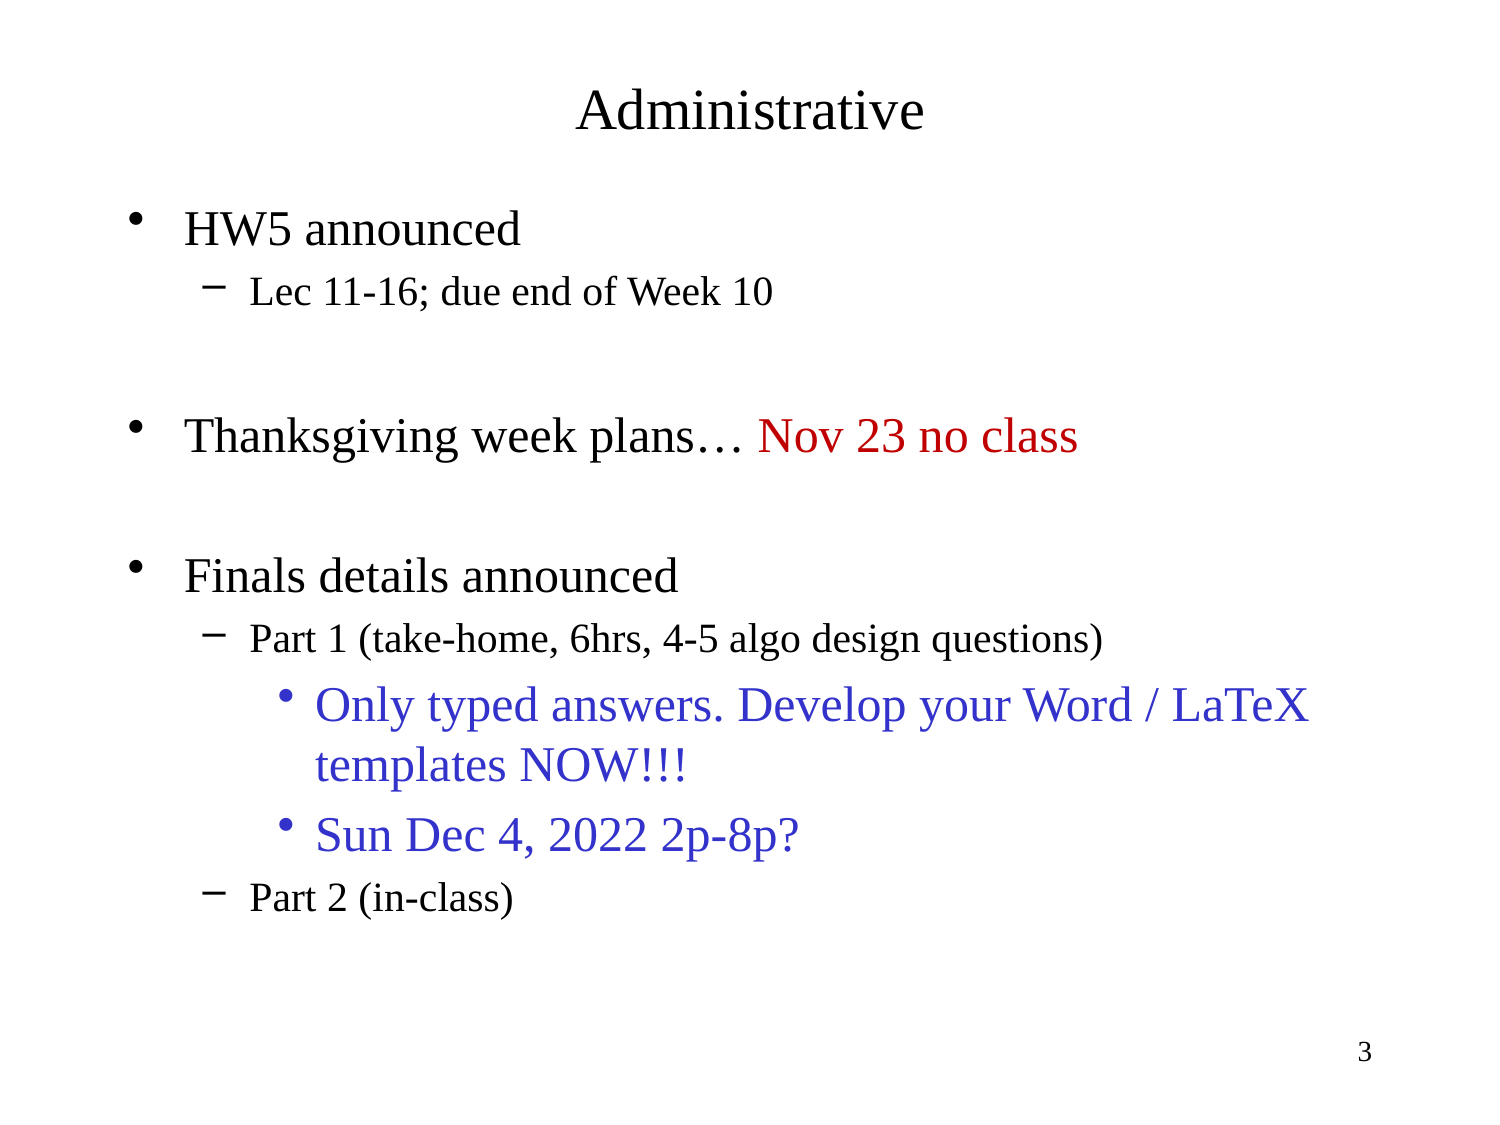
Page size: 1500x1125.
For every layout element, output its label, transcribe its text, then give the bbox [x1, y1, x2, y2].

slide_number 3 [1074, 1025, 1388, 1100]
title Administrative [112, 62, 1388, 150]
list HW5 announced Lec 11-16; due end of Week 10 Thanksgiving week plans… Nov 23 no class Finals details announced Part 1 (take-home, 6hrs, 4-5 algo design questions) Only typed answers. Develop your Word / LaTeX templates NOW!!! Sun Dec 4, 2022 2p-8p? Part 2 (in-class) [112, 187, 1388, 1000]
